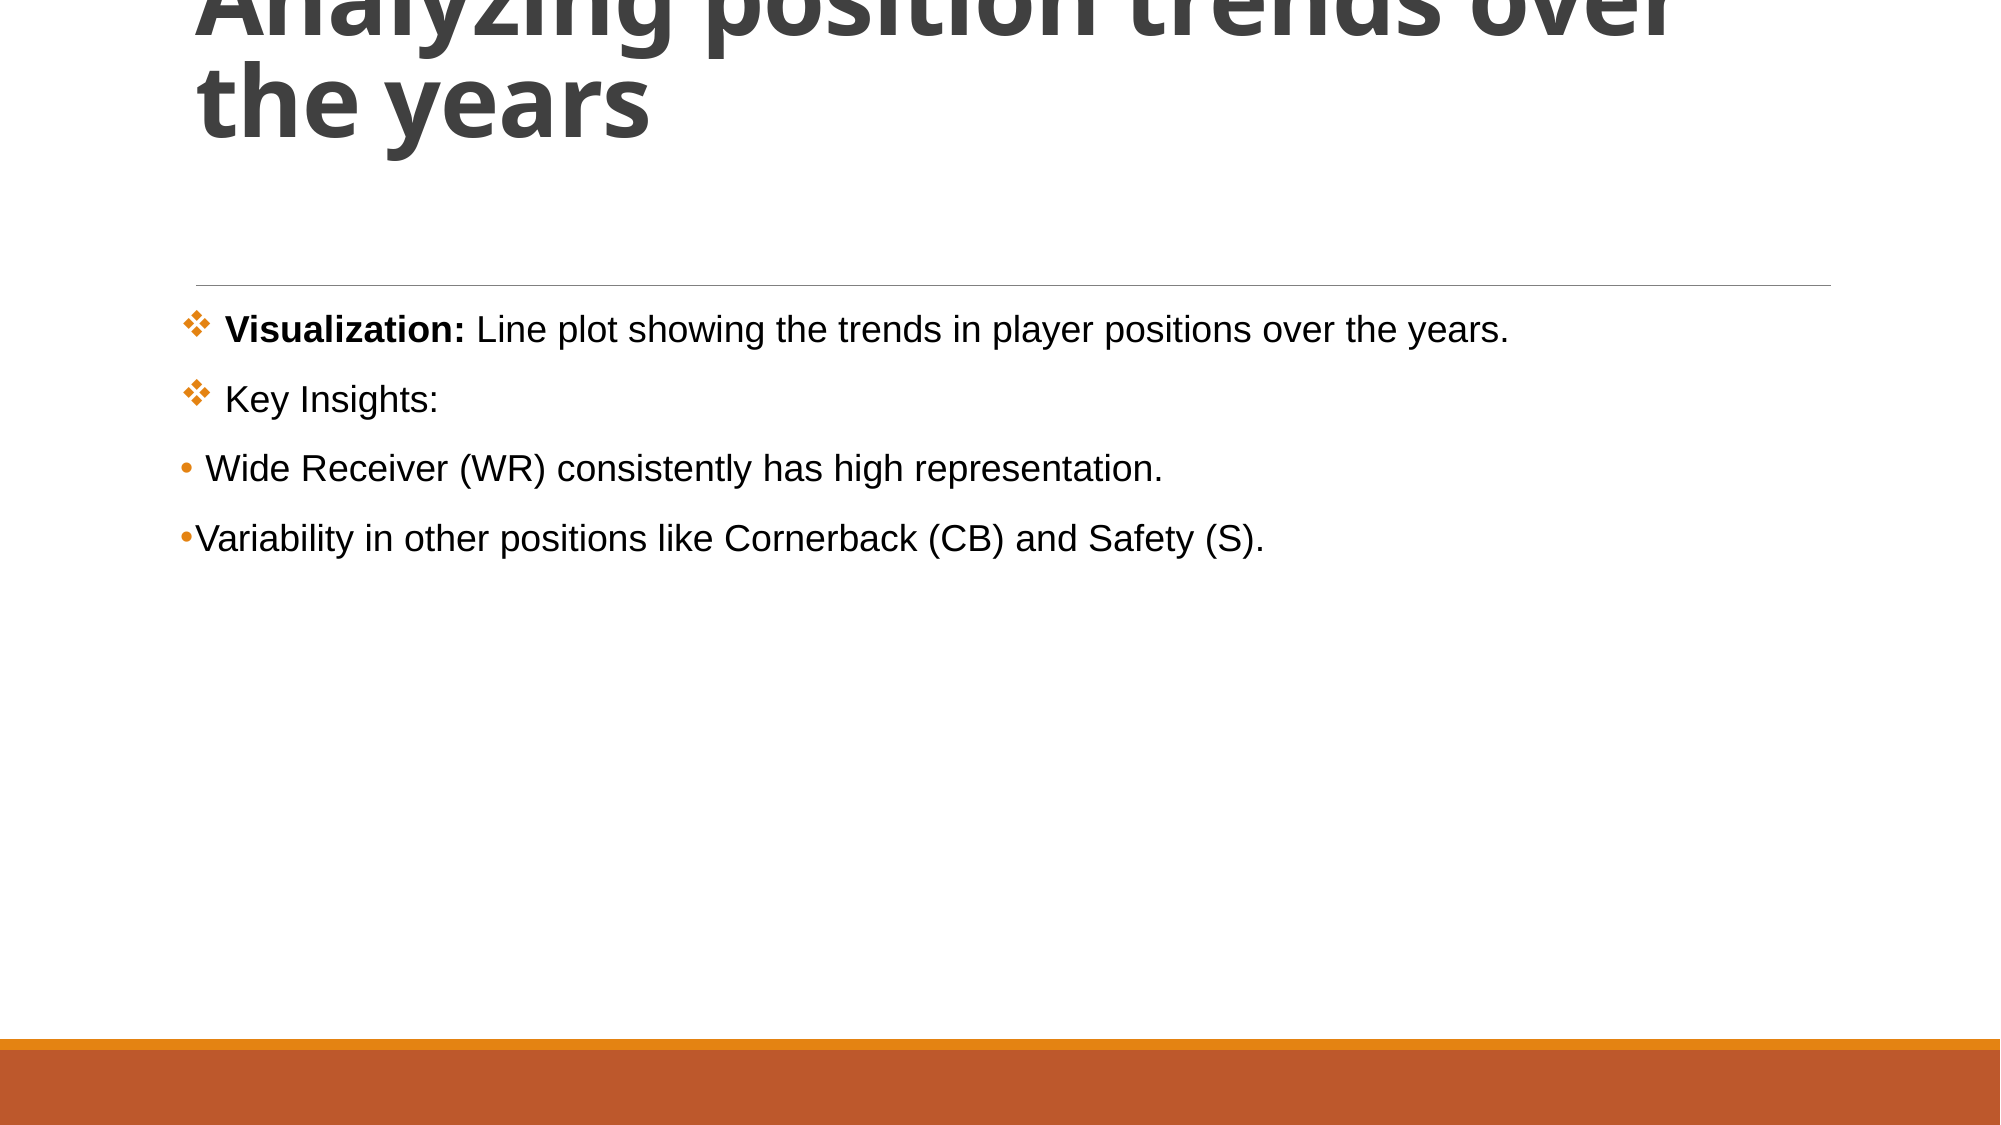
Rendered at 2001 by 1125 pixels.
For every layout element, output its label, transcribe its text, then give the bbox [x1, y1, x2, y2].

list Visualization: Line plot showing the trends in player positions over the years. Key Insights: Wide Receiver (WR) consistently has high representation. Variability in other positions like Cornerback (CB) and Safety (S). [180, 302, 1830, 963]
title Analyzing position trends over the years [180, 47, 1830, 285]
